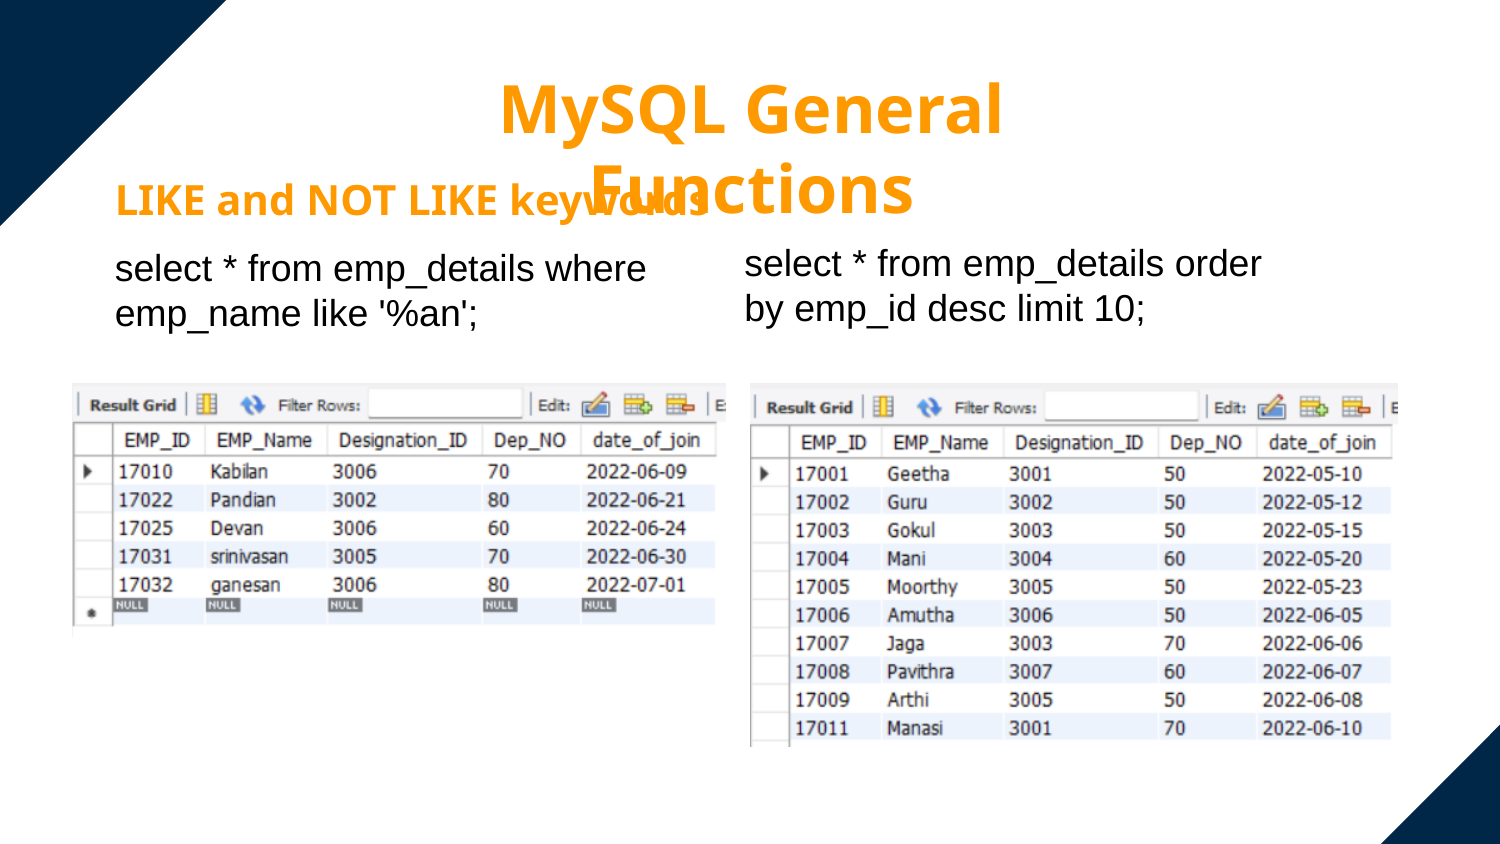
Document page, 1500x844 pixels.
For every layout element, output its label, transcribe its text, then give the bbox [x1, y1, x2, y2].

text_box select * from emp_details order by emp_id desc limit 10; [729, 232, 1311, 337]
text_box select * from emp_details where emp_name like '%an'; [99, 236, 698, 342]
text_box MySQL General Functions [330, 59, 1174, 232]
text_box [1377, 721, 1500, 844]
text_box LIKE and NOT LIKE keywords [99, 166, 833, 232]
picture [72, 383, 726, 637]
text_box [0, 0, 229, 229]
picture [749, 383, 1398, 747]
